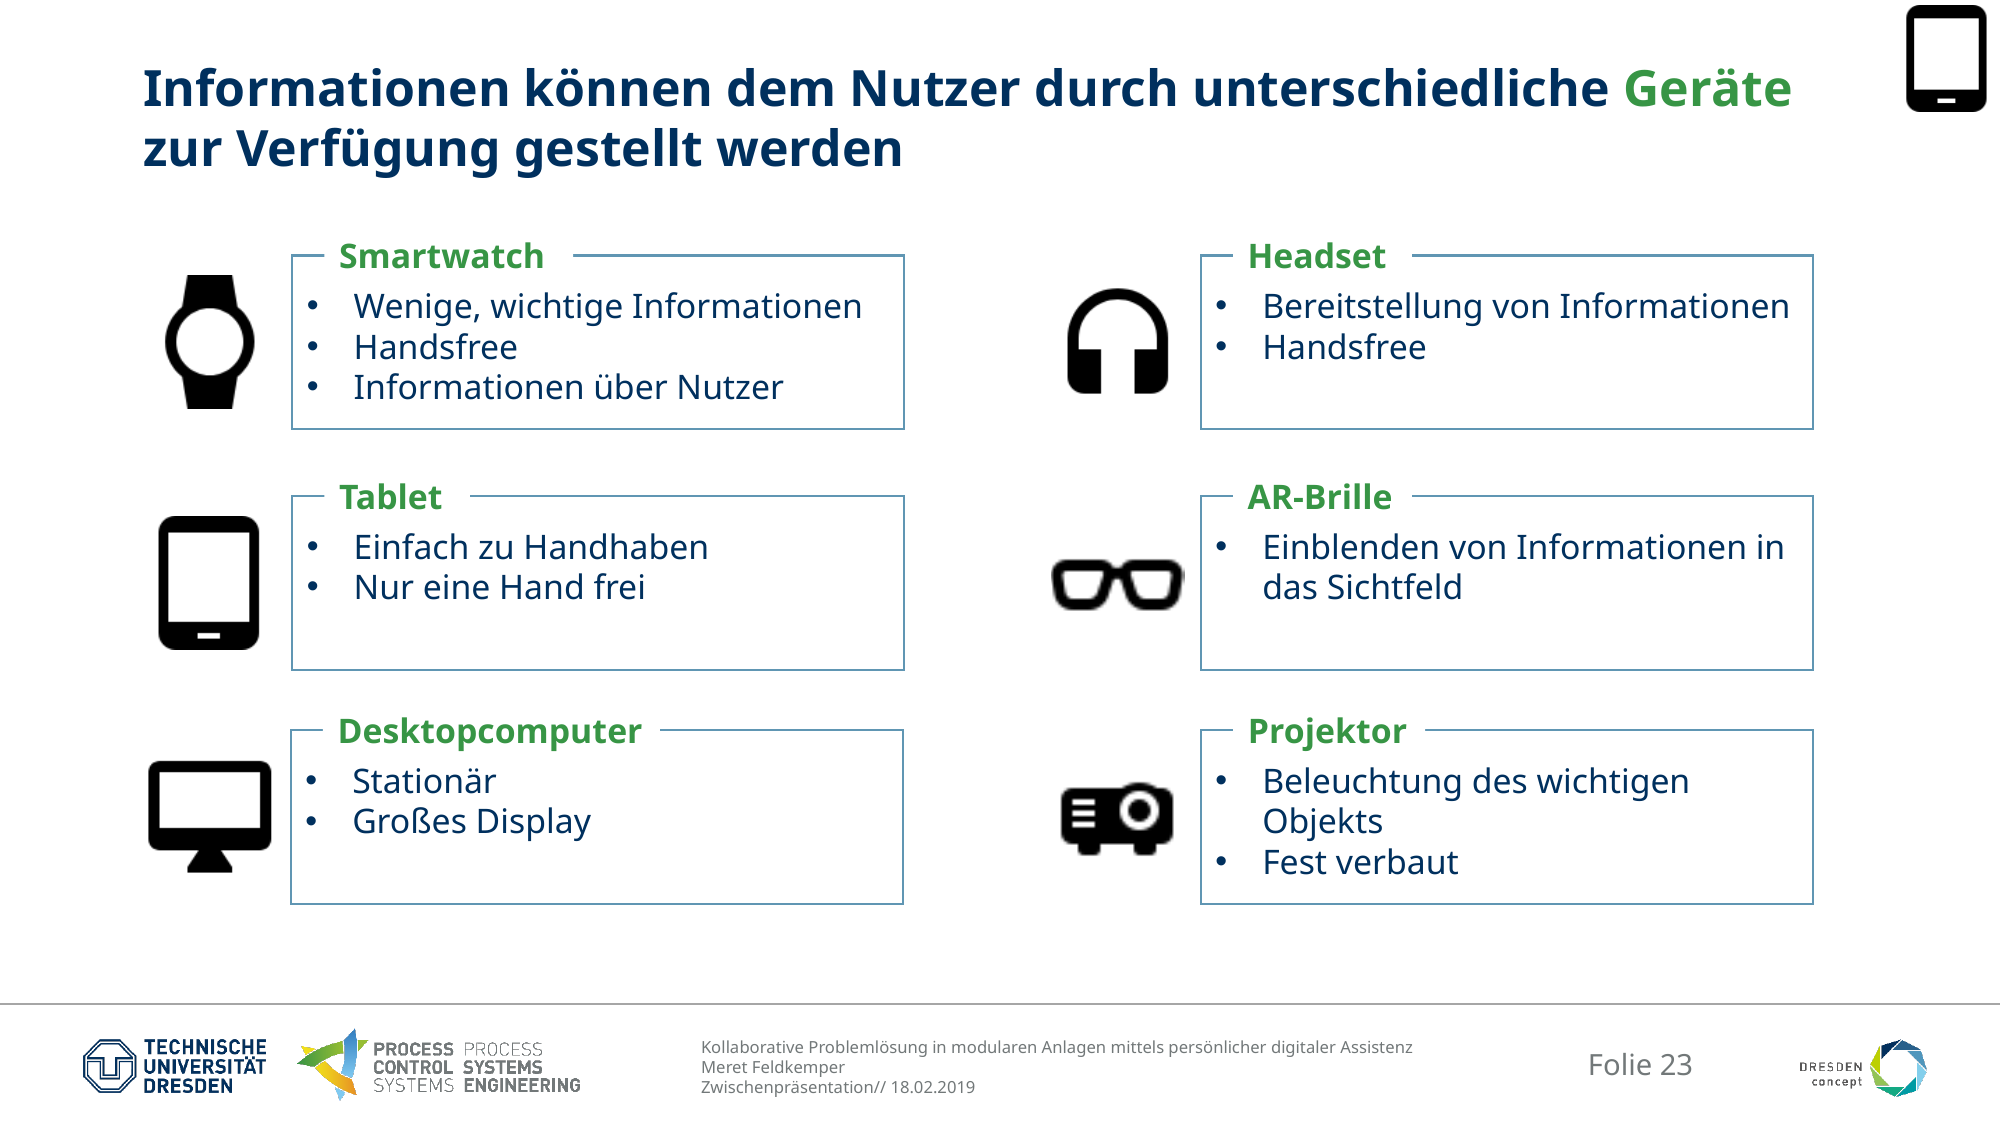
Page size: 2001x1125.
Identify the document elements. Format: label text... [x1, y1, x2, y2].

picture [143, 275, 277, 409]
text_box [1200, 468, 1813, 670]
picture [1051, 283, 1185, 417]
picture [83, 1039, 266, 1093]
title Informationen können dem Nutzer durch unterschiedliche Geräte zur Verfügung gestellt werden [143, 56, 1880, 169]
picture [1893, 5, 2000, 112]
picture [142, 516, 276, 650]
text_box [290, 702, 903, 905]
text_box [1200, 227, 1813, 430]
picture [297, 1028, 580, 1101]
picture [143, 750, 277, 884]
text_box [291, 227, 904, 430]
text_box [1200, 702, 1813, 905]
picture [1800, 1039, 1927, 1097]
picture [1051, 516, 1185, 650]
picture [1051, 750, 1185, 884]
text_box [292, 468, 905, 670]
